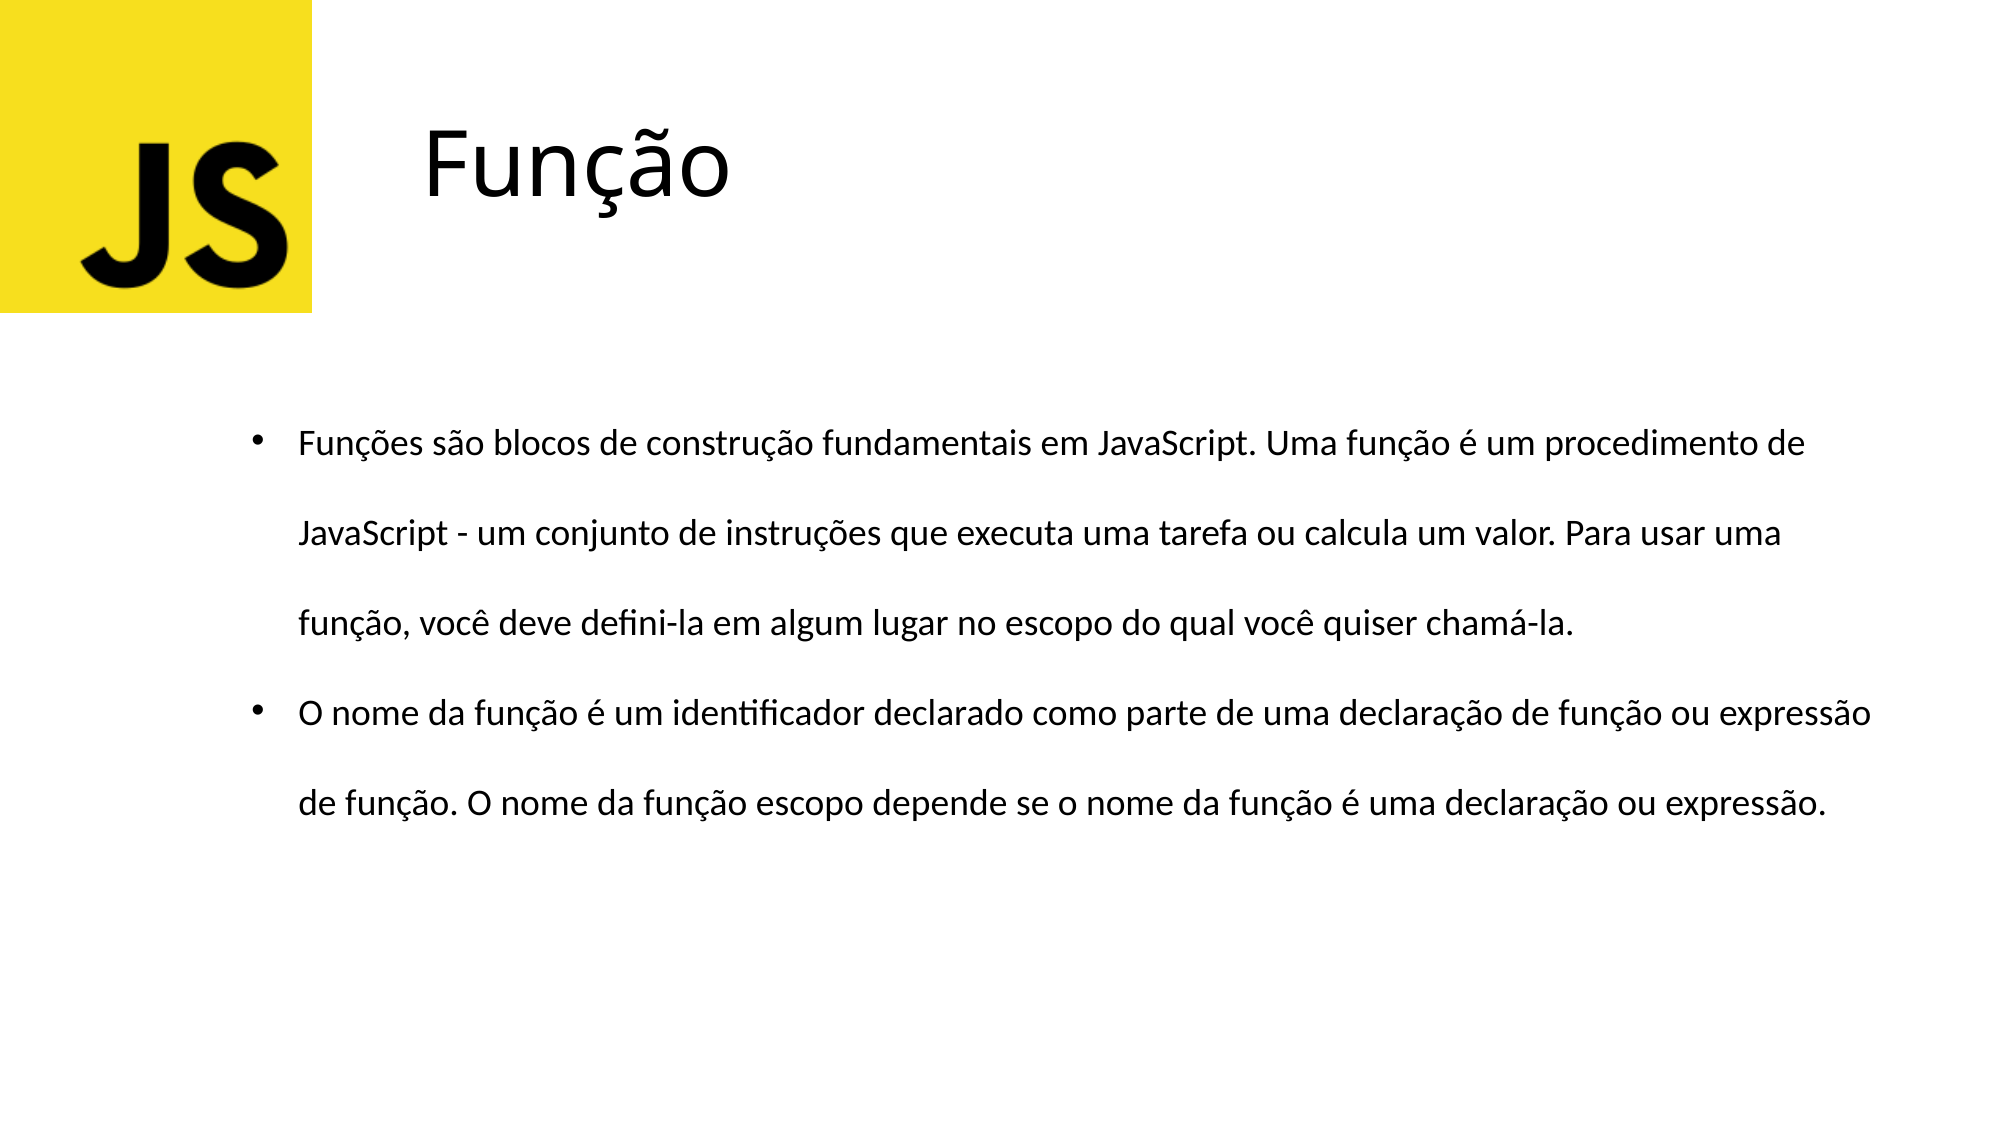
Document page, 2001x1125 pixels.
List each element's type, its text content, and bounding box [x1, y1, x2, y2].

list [0, 0, 312, 313]
text_box Funções são blocos de construção fundamentais em JavaScript. Uma função é um procedimento de JavaScript - um conjunto de instruções que executa uma tarefa ou calcula um valor. Para usar uma função, você deve defini-la em algum lugar no escopo do qual você quiser chamá-la. O nome da função é um identificador declarado como parte de uma declaração de função ou expressão de função. O nome da função escopo depende se o nome da função é uma declaração ou expressão. [161, 365, 1900, 830]
title Função [406, 58, 1860, 276]
